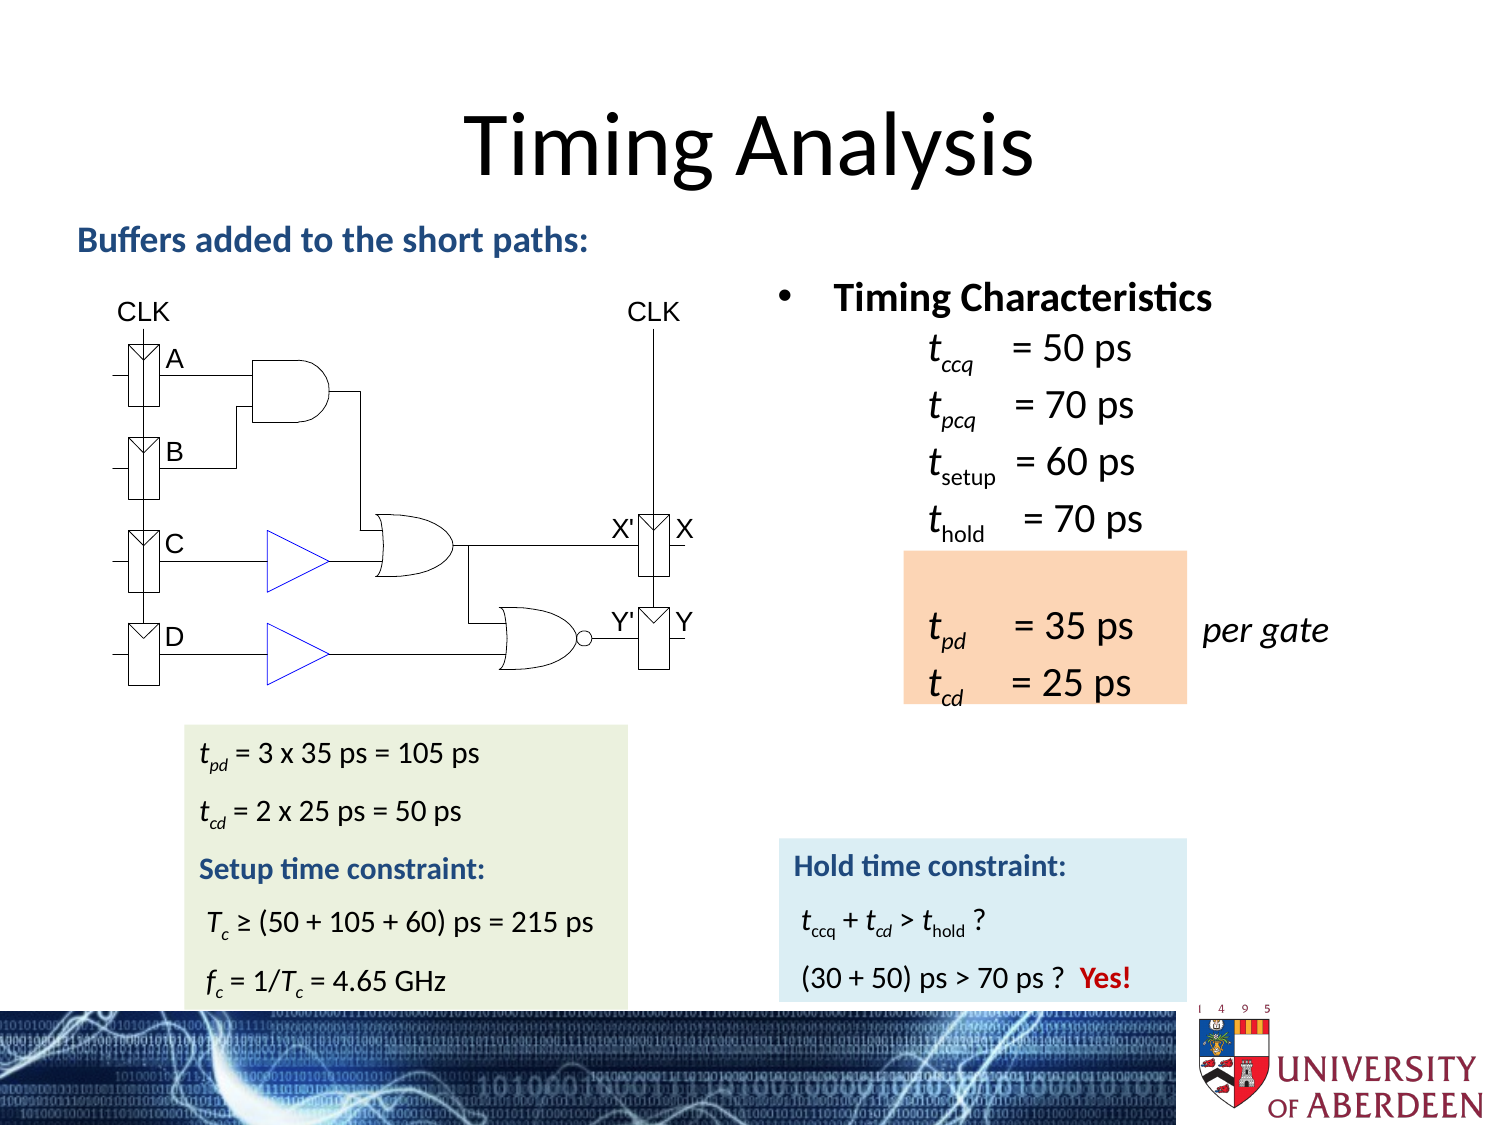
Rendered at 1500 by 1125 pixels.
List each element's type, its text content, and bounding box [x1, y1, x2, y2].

text_box Hold time constraint: tccq + tcd > thold ? (30 + 50) ps > 70 ps ? Yes! [779, 838, 1187, 1002]
text_box Buffers added to the short paths: [62, 207, 650, 268]
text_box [93, 278, 719, 690]
list Timing Characteristics tccq = 50 ps tpcq = 70 ps tsetup = 60 ps thold = 70 ps tpd = 35 ps tcd = 25 ps [762, 262, 1425, 1005]
title Timing Analysis [75, 45, 1425, 233]
text_box tpd = 3 x 35 ps = 105 ps tcd = 2 x 25 ps = 50 ps Setup time constraint: Tc ≥ (50 + 105 + 60) ps = 215 ps fc = 1/Tc = 4.65 GHz [184, 724, 628, 1010]
picture [0, 1011, 1176, 1125]
